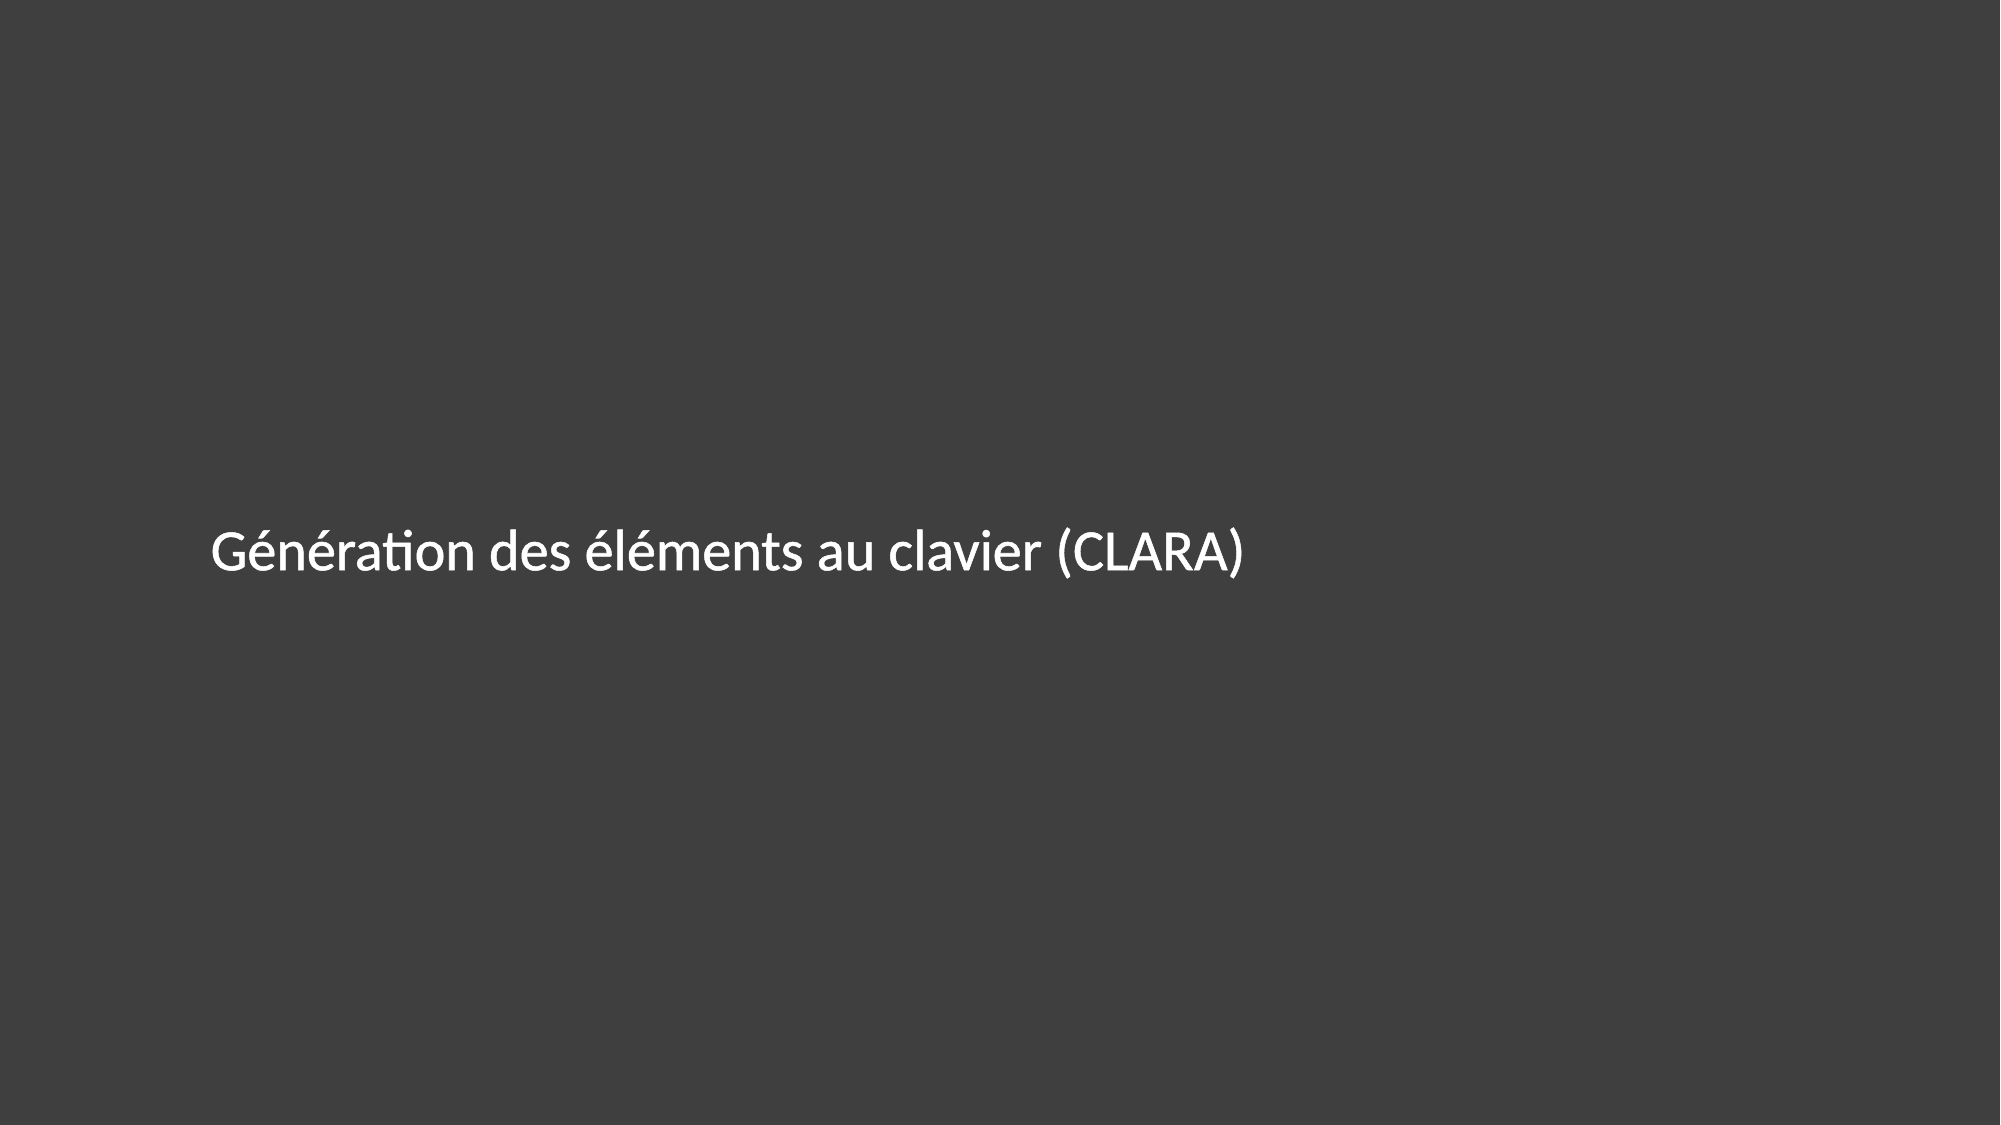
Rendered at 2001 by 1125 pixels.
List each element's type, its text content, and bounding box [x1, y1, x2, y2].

list Génération des éléments au clavier (CLARA) [195, 512, 1921, 607]
